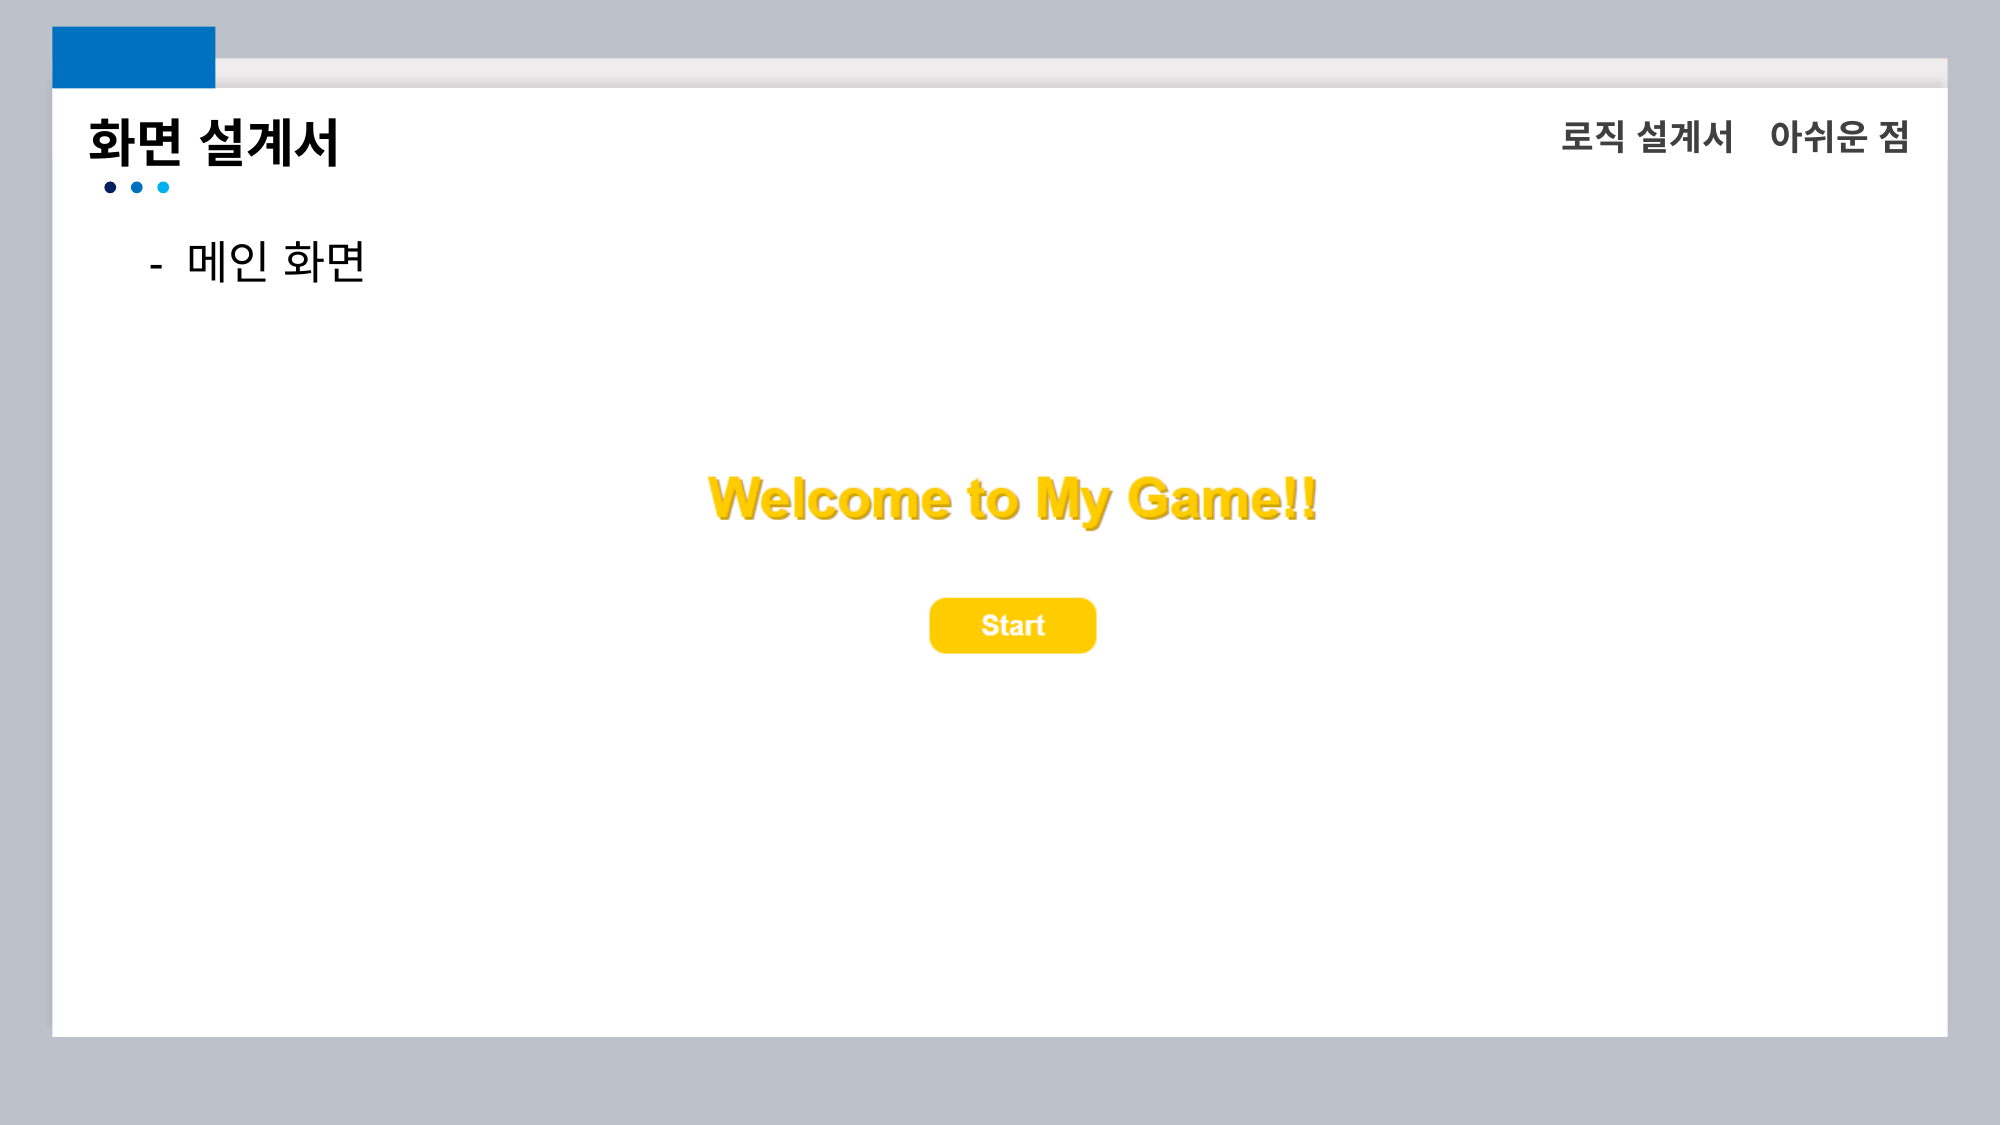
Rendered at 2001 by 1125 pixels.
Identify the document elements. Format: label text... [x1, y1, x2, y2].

text_box 로직 설계서 [1546, 107, 1750, 165]
text_box - 메인 화면 [133, 226, 369, 296]
text_box 화면 설계서 [73, 103, 357, 181]
text_box [51, 26, 217, 89]
text_box 아쉬운 점 [1756, 107, 1927, 165]
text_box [104, 181, 170, 194]
picture [369, 226, 1630, 899]
